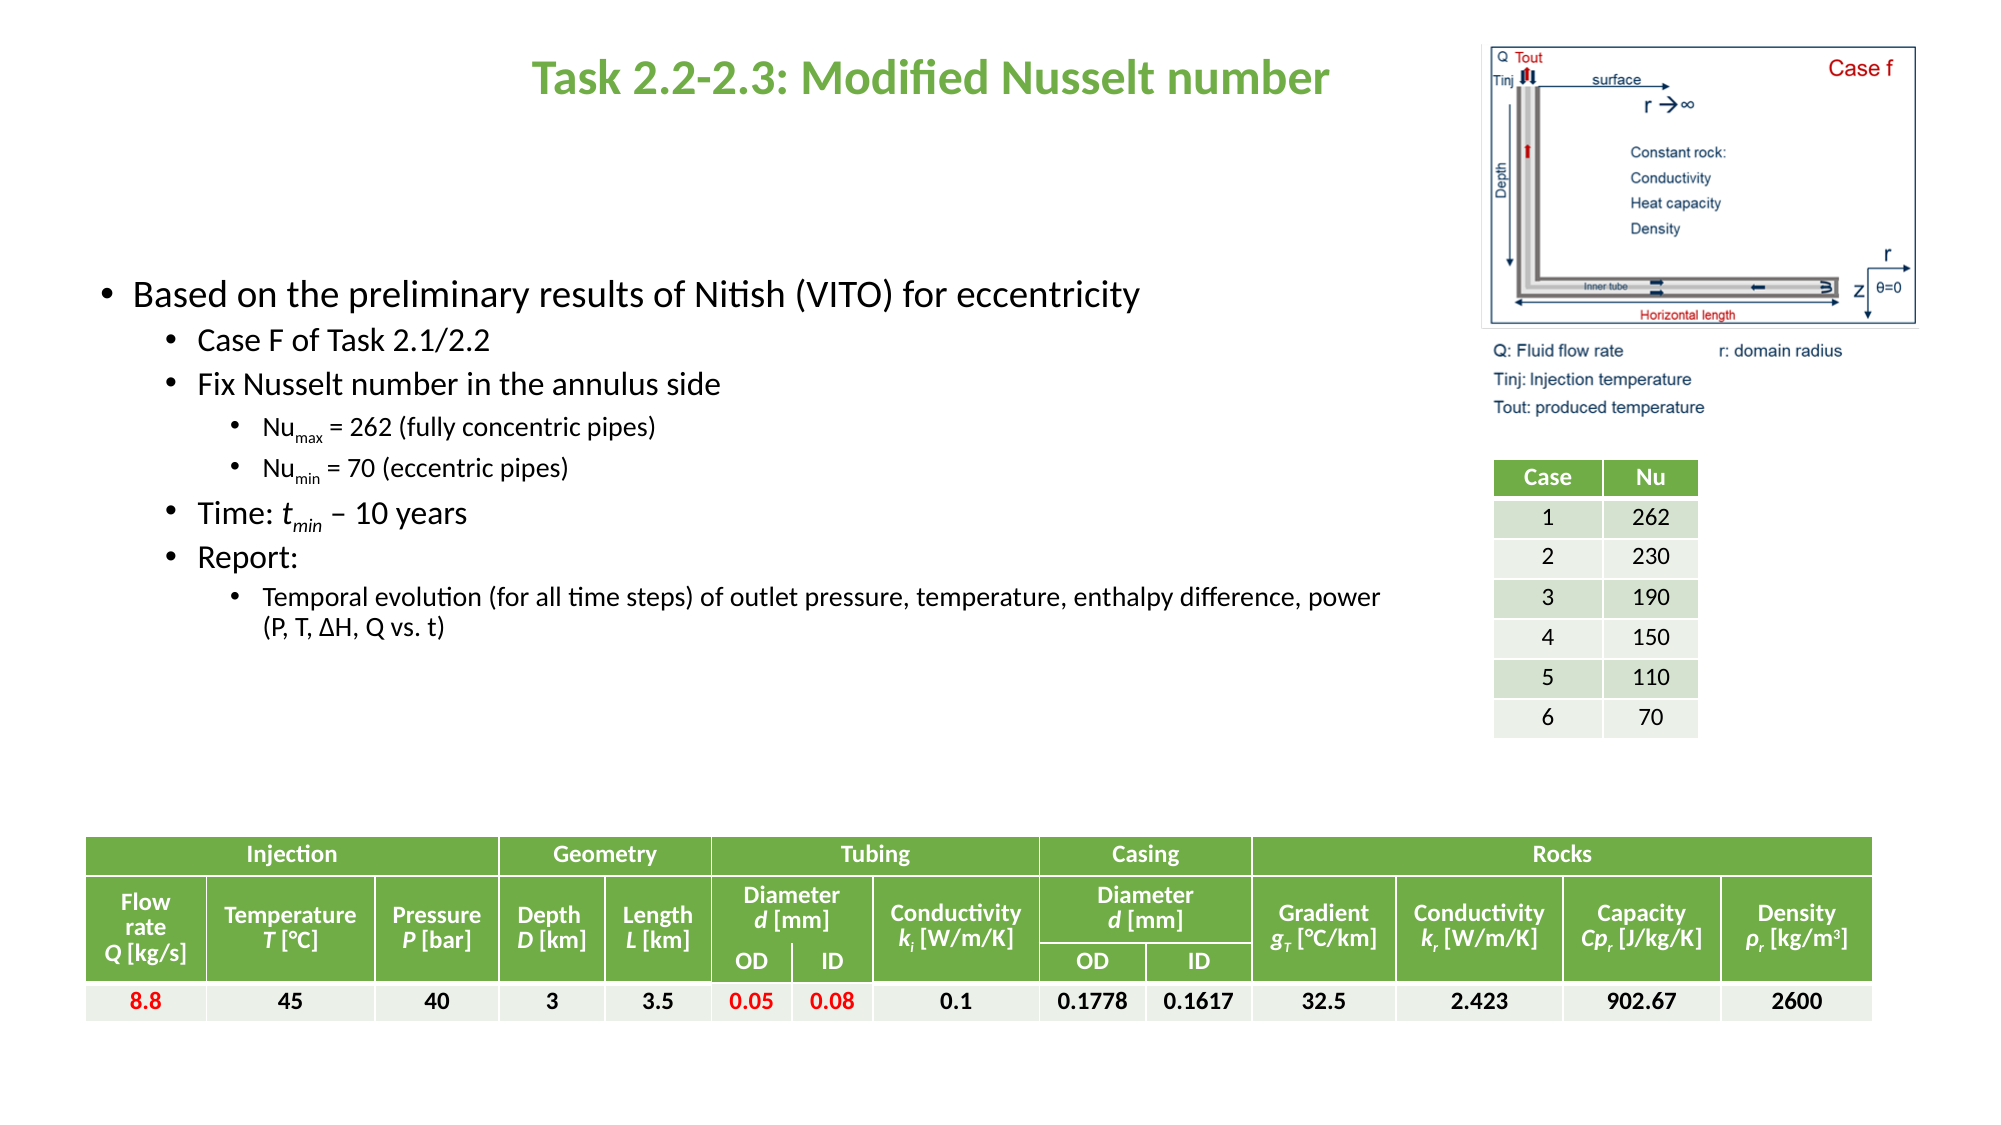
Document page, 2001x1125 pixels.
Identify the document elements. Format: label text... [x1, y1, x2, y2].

table_cell OD [712, 943, 791, 982]
table_header Nu [1604, 460, 1698, 496]
table_cell Diameter d [mm] [1040, 877, 1251, 942]
table_cell 902.67 [1564, 986, 1720, 1021]
table_header Casing [1040, 837, 1251, 875]
table_header Injection [86, 837, 498, 875]
table_cell 2 [1494, 540, 1602, 578]
table_cell 0.1778 [1040, 986, 1145, 1021]
table_cell 70 [1604, 700, 1698, 738]
table_cell Length L [km] [606, 877, 711, 981]
list Based on the preliminary results of Nitish (VITO) for eccentricity Case F of Task 2.1/2.2 Fix Nusselt number in the annulus side Numax = 262 (fully concentric pipes) Numin = 70 (eccentric pipes) Time: tmin – 10 years Report: Temporal evolution (for all time steps) of outlet pressure, temperature, enthalpy difference, power (P, T, ΔH, Q vs. t) [85, 266, 1423, 651]
table_cell Density ρr [kg/m3] [1722, 877, 1872, 981]
table_cell Temperature T [°C] [207, 877, 374, 981]
table_cell 190 [1604, 580, 1698, 618]
table_cell Flow rate Q [kg/s] [86, 877, 206, 981]
table_cell 0.1617 [1147, 986, 1251, 1021]
table_cell 4 [1494, 620, 1602, 658]
table_cell Pressure P [bar] [376, 877, 498, 981]
table_cell Conductivity ki [W/m/K] [874, 877, 1039, 981]
table_header Geometry [500, 837, 711, 875]
table_cell 150 [1604, 620, 1698, 658]
table_cell 3 [500, 986, 604, 1021]
table_cell 2600 [1722, 986, 1872, 1021]
table_header Rocks [1253, 837, 1872, 875]
text_box Task 2.2-2.3: Modified Nusselt number [517, 37, 1736, 113]
table_cell 110 [1604, 660, 1698, 698]
table_cell 5 [1494, 660, 1602, 698]
table_cell Depth D [km] [500, 877, 604, 981]
table_cell 32.5 [1253, 986, 1395, 1021]
table_cell OD [1040, 944, 1145, 981]
table_cell 262 [1604, 501, 1698, 538]
table_cell Diameter d [mm] [712, 877, 872, 943]
table_cell ID [1147, 944, 1251, 981]
table_cell 6 [1494, 700, 1602, 738]
table_cell 45 [207, 986, 374, 1021]
table_cell 230 [1604, 540, 1698, 578]
table_header Tubing [712, 837, 1039, 875]
table_cell 1 [1494, 501, 1602, 538]
table_cell 8.8 [86, 986, 206, 1021]
table_cell Gradient gT [°C/km] [1253, 877, 1395, 981]
table_cell 0.05 [712, 984, 791, 1021]
table_cell 40 [376, 986, 498, 1021]
table_header Case [1494, 460, 1602, 496]
table_cell 0.1 [874, 986, 1039, 1021]
table_cell Conductivity kr [W/m/K] [1397, 877, 1562, 981]
table_cell 3 [1494, 580, 1602, 618]
table_cell 2.423 [1397, 986, 1562, 1021]
table_cell Capacity Cpr [J/kg/K] [1564, 877, 1720, 981]
table_cell 0.08 [793, 984, 872, 1021]
table_cell ID [793, 943, 872, 982]
table_cell 3.5 [606, 986, 711, 1021]
picture [1478, 43, 1920, 428]
